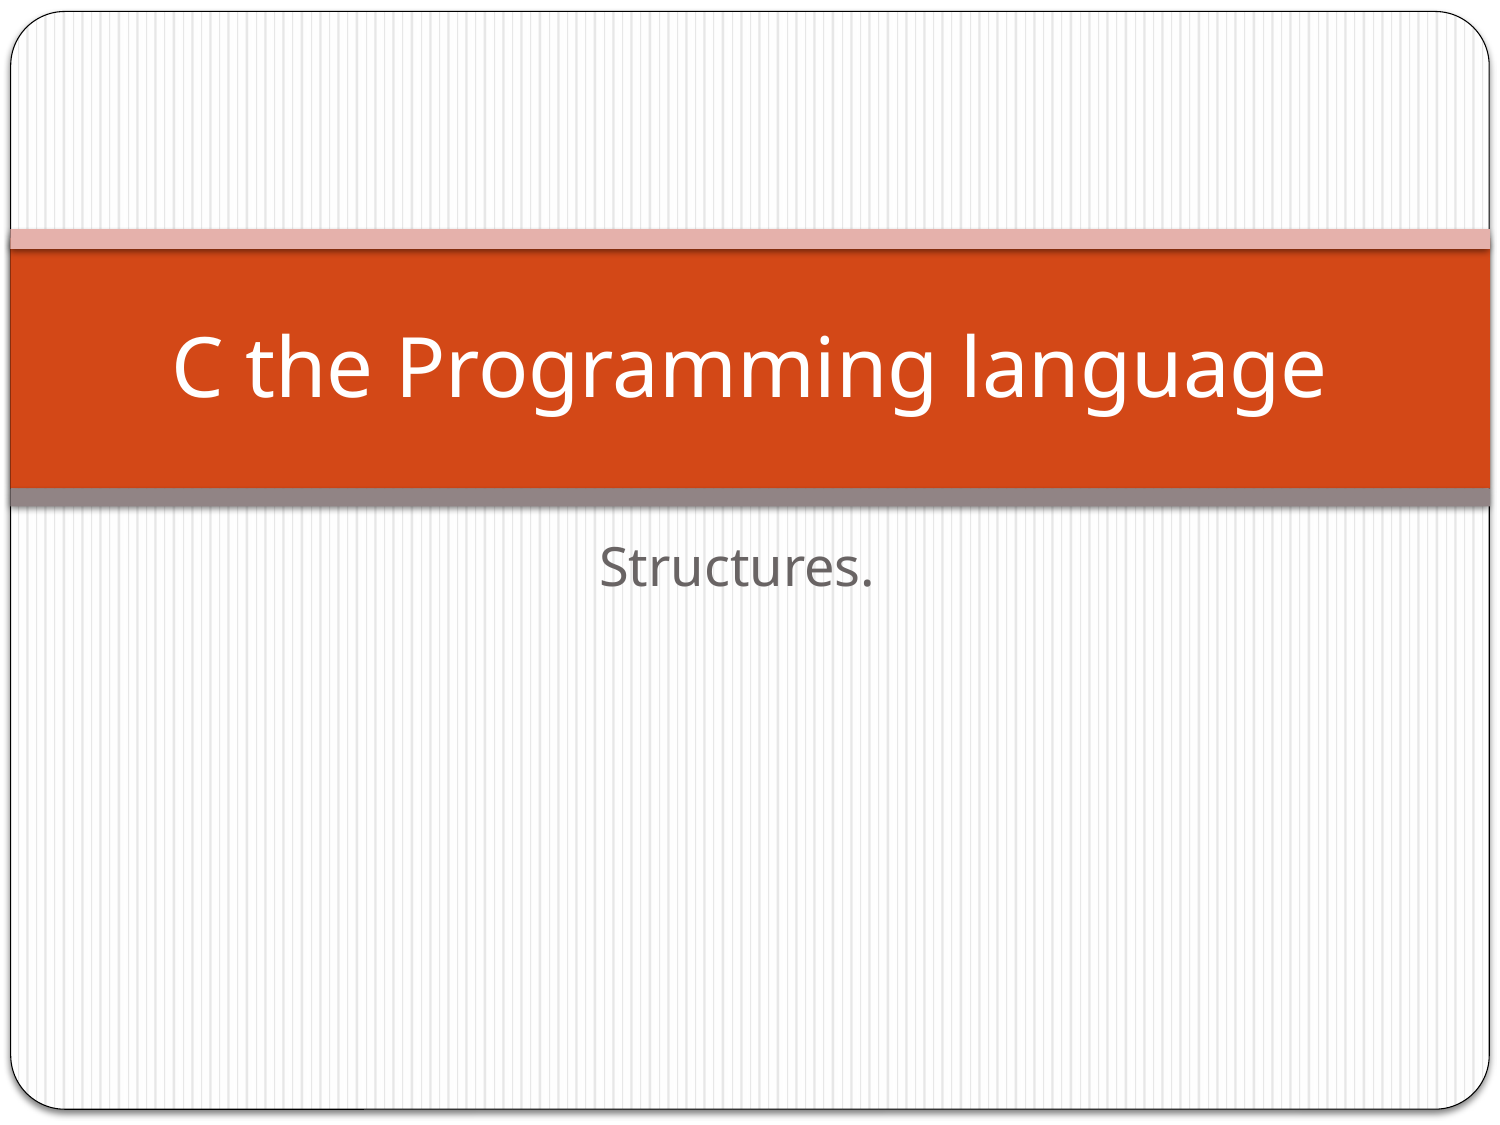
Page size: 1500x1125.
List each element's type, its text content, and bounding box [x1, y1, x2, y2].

title C the Programming language [75, 247, 1425, 489]
subtitle Structures. [212, 525, 1263, 788]
